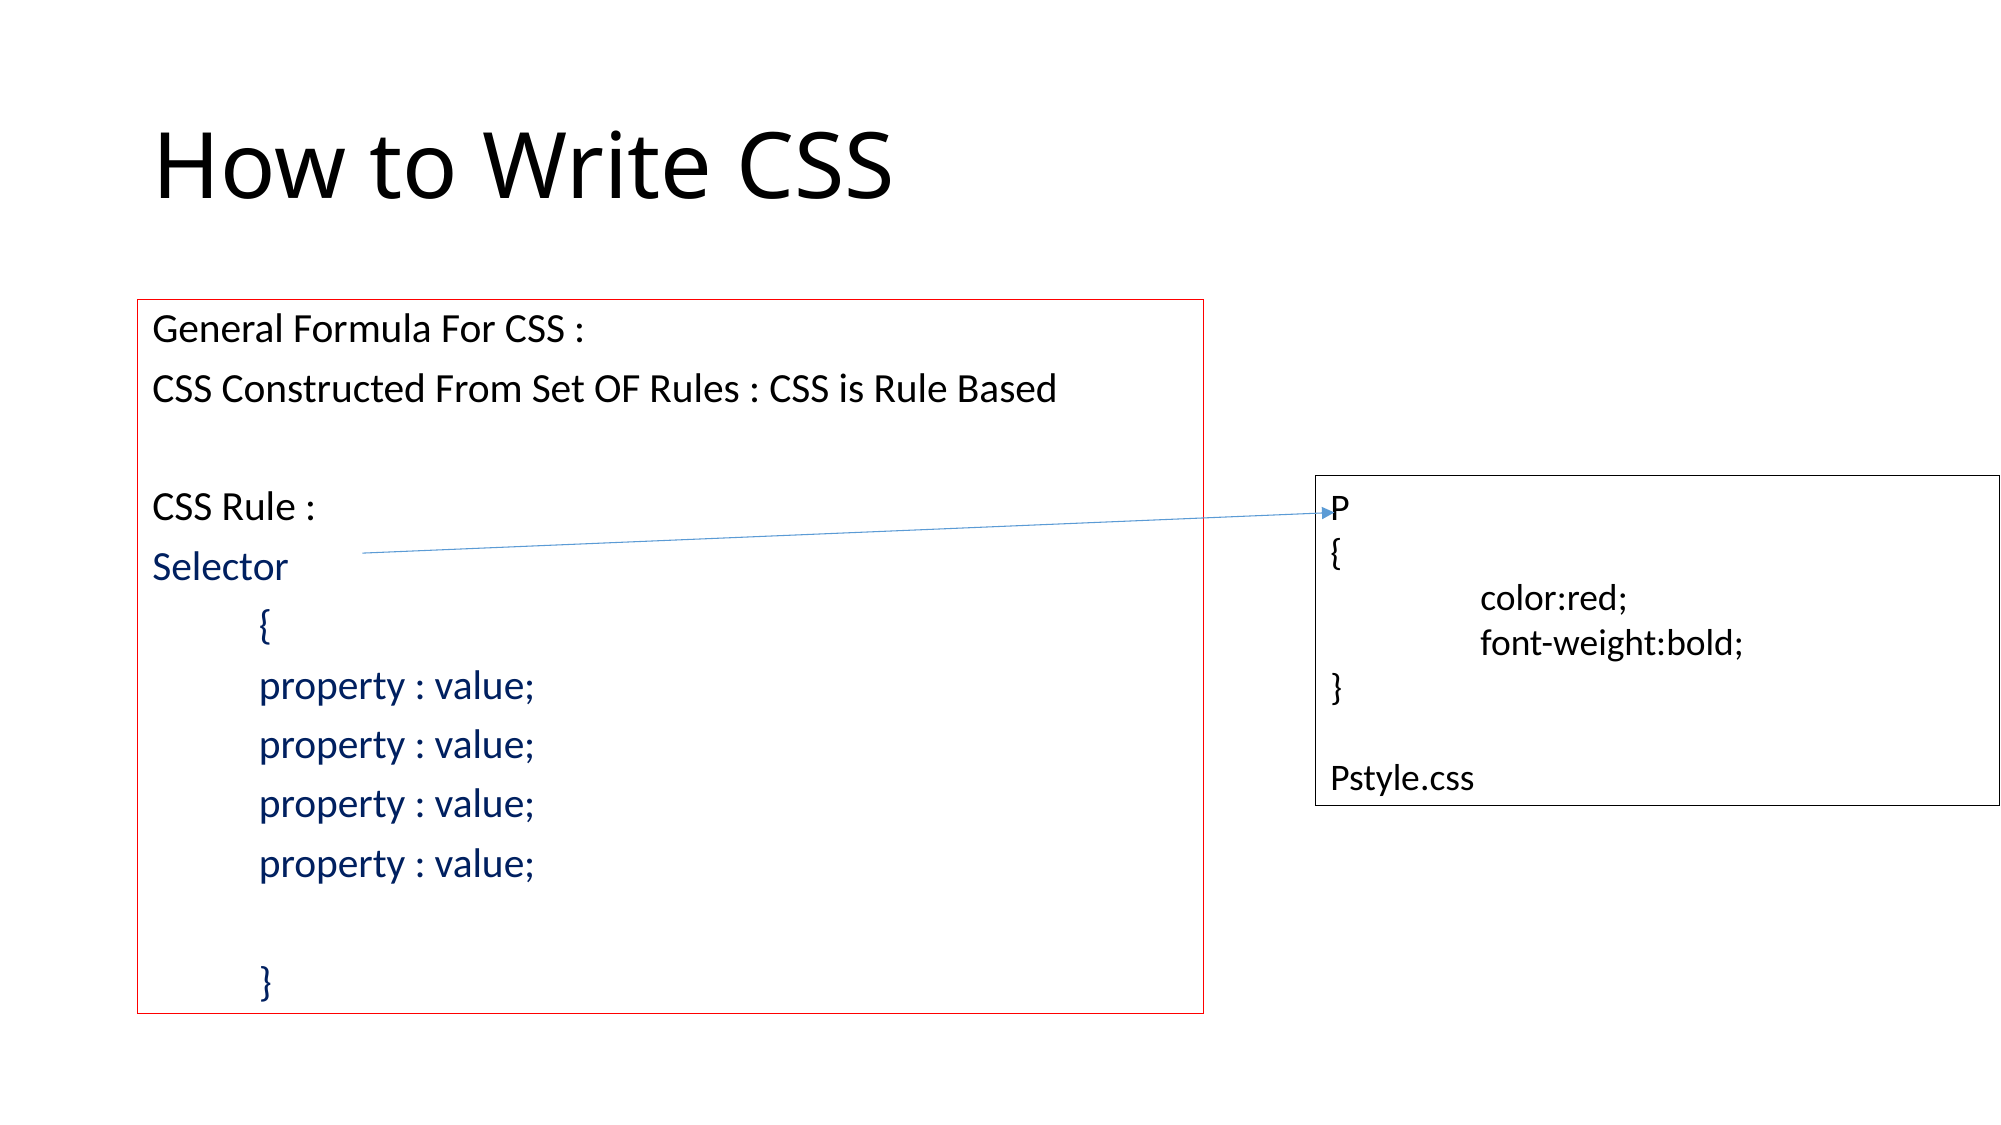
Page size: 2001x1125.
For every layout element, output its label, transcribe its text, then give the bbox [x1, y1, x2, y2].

text_box P { color:red; font-weight:bold; } Pstyle.css [1315, 475, 2000, 806]
list General Formula For CSS : CSS Constructed From Set OF Rules : CSS is Rule Based CSS Rule : Selector { property : value; property : value; property : value; property : value; } [137, 299, 1204, 1014]
title How to Write CSS [137, 59, 1863, 278]
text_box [362, 512, 1335, 554]
